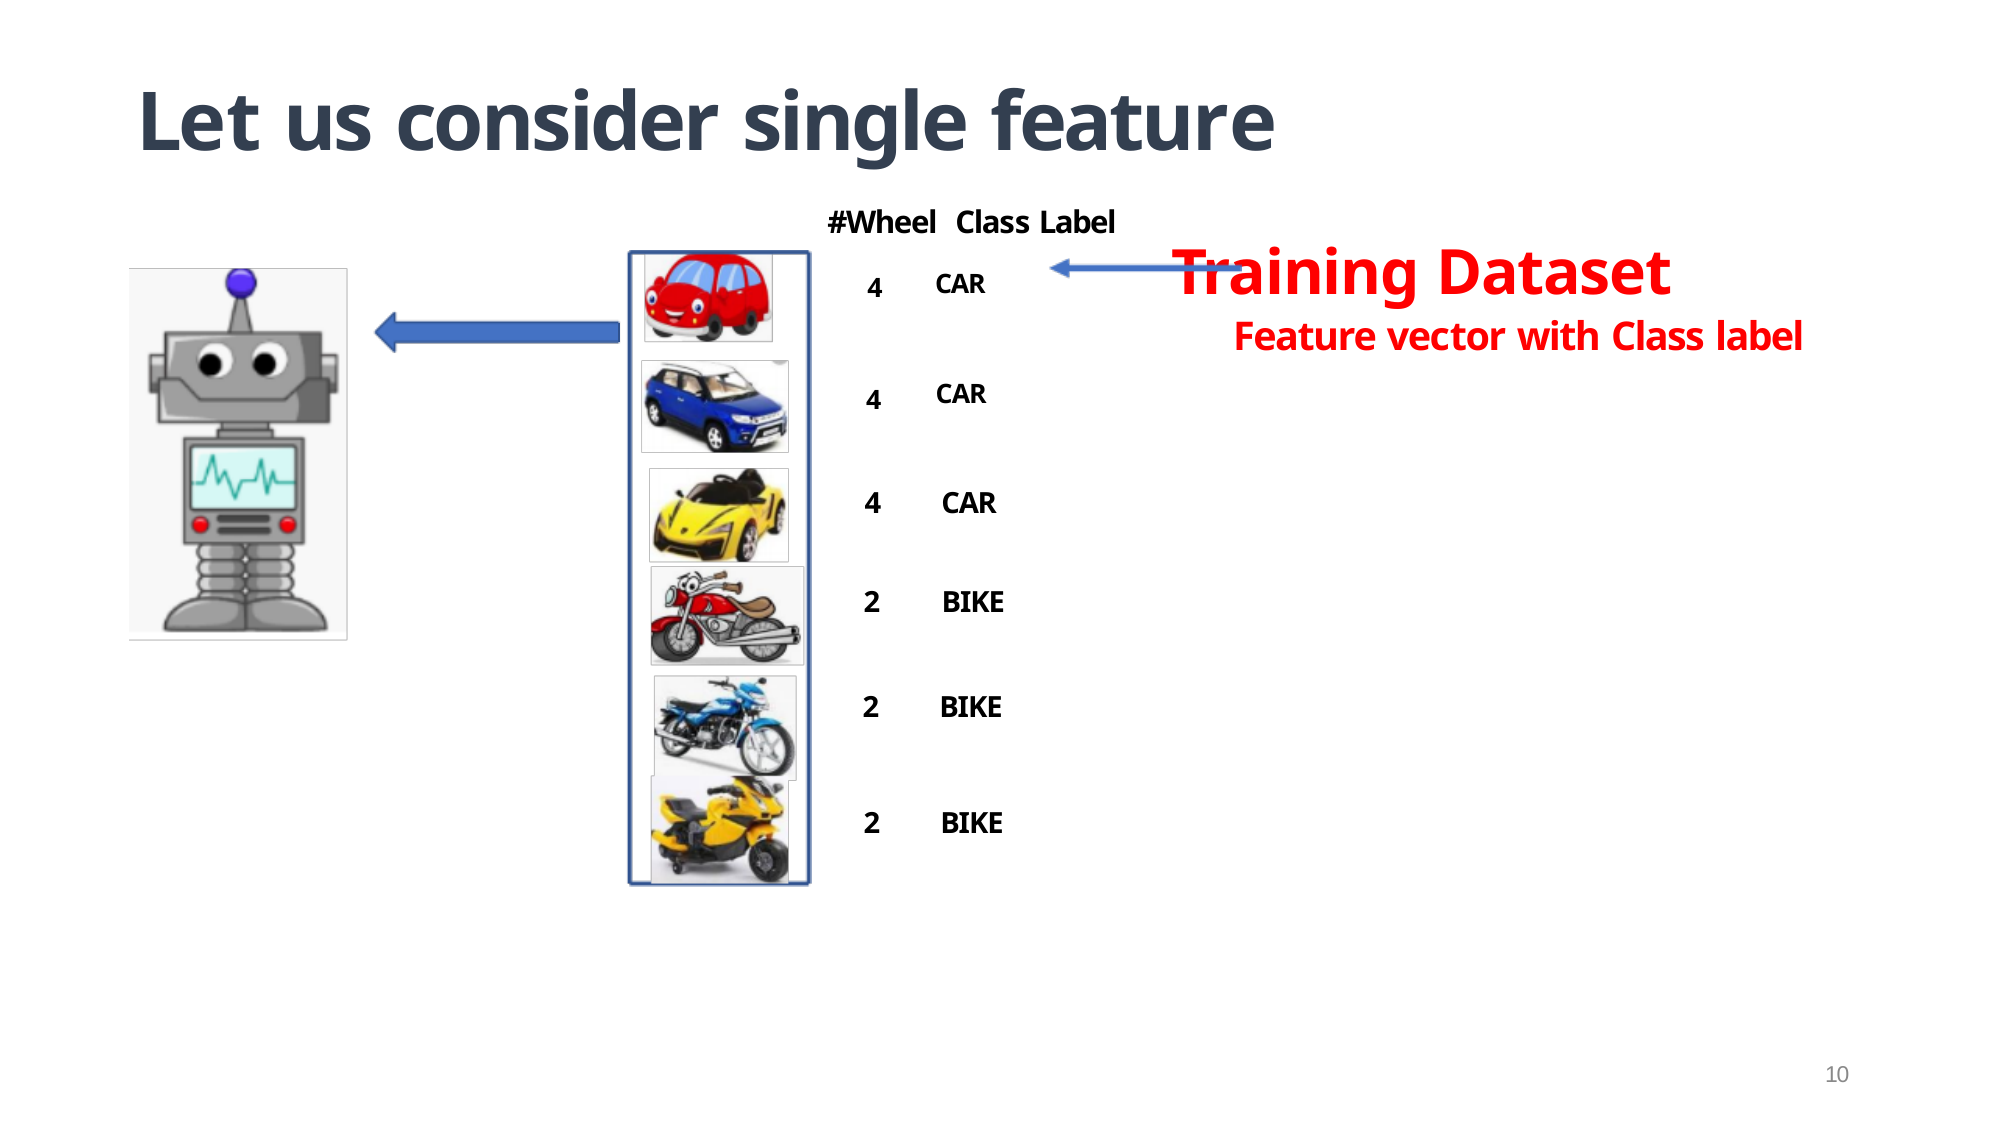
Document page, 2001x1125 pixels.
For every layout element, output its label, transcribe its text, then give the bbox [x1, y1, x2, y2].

picture [1048, 258, 1242, 279]
text_box Let us consider single feature [136, 75, 1368, 172]
text_box #Wheel Class Label 4 CAR Training Dataset Feature vector with Class label 4 CAR 4 CAR 2 BIKE 2 BIKE 2 BIKE [825, 208, 1805, 843]
text_box 10 [1821, 1060, 1850, 1090]
picture [129, 250, 812, 887]
